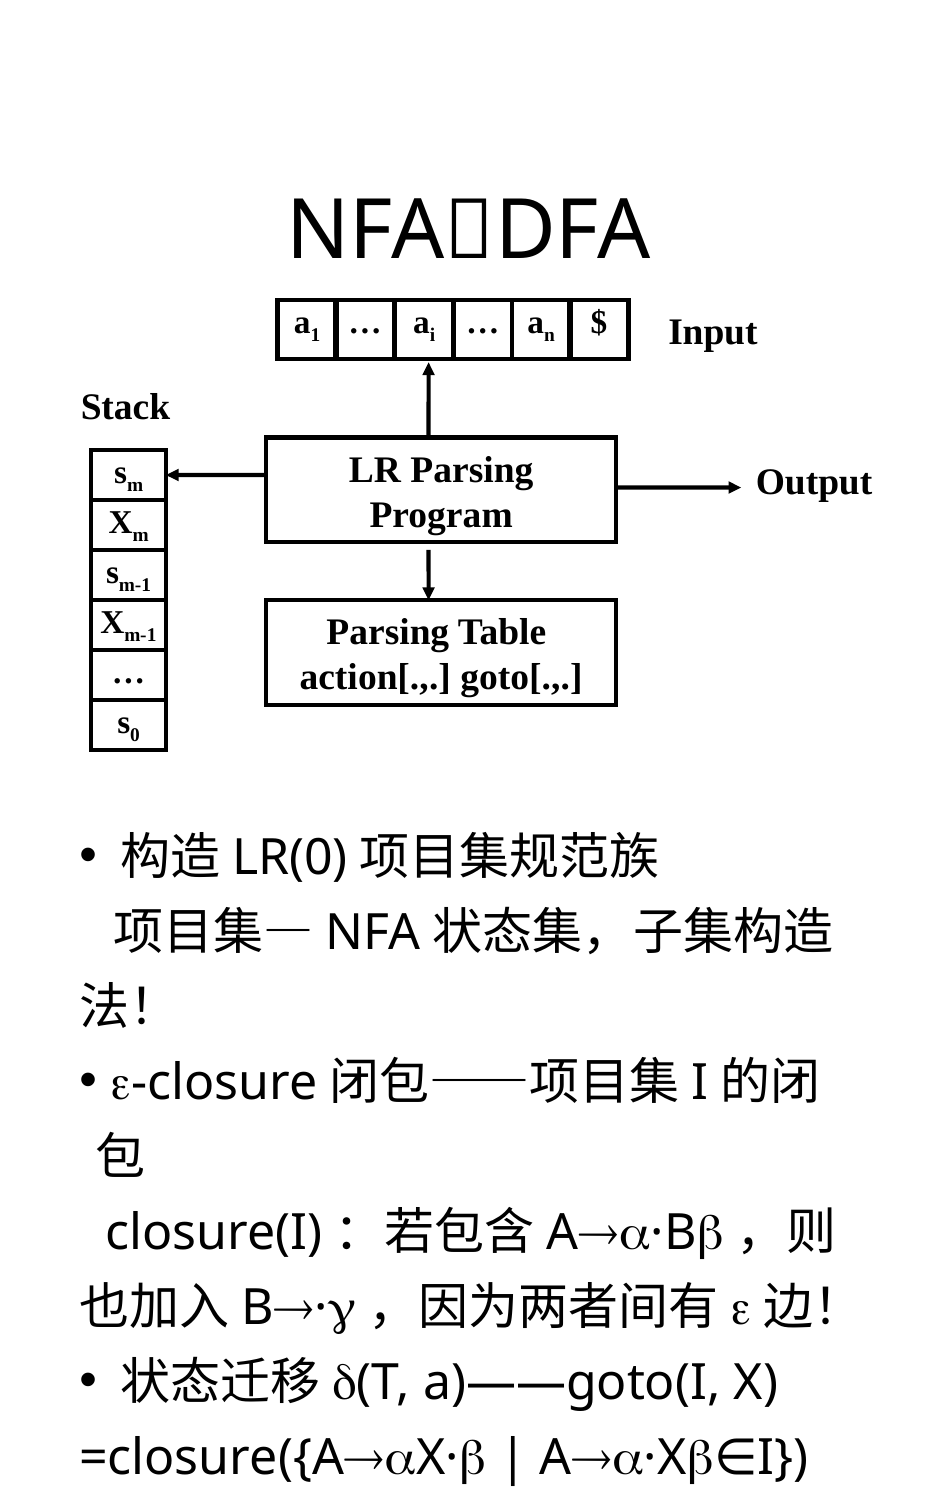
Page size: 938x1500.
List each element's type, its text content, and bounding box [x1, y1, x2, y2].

text_box … [337, 300, 394, 360]
text_box Input [653, 299, 791, 360]
text_box Xm [91, 501, 167, 549]
text_box Output [741, 449, 929, 510]
text_box … [91, 649, 167, 700]
text_box … [453, 300, 511, 360]
text_box s0 [91, 700, 167, 750]
text_box ai [394, 300, 453, 360]
text_box $ [569, 300, 629, 360]
text_box Stack [66, 374, 204, 435]
text_box Xm-1 [91, 601, 167, 649]
text_box [422, 362, 435, 438]
text_box [166, 468, 267, 482]
text_box Parsing Table action[.,.] goto[.,.] [266, 599, 617, 705]
list 构造LR(0)项目集规范族 项目集—NFA状态集，子集构造法！ e-closure闭包——项目集I的闭包 closure(I)：若包含Aa·Bb，则也加入B·g，因为两者间有e边！ 状态迁移d(T, a)——goto(I, X) =closure({AX· | A·X∈I}) 填分析表：a边填移进动作，A边填goto表，A·填归约动作 [64, 802, 873, 1352]
text_box [422, 549, 435, 600]
text_box sm-1 [91, 549, 167, 601]
title NFADFA [64, 79, 873, 370]
text_box an [511, 300, 569, 360]
text_box [616, 481, 742, 494]
text_box sm [91, 450, 167, 501]
text_box a1 [277, 300, 337, 360]
text_box LR Parsing Program [266, 437, 617, 543]
